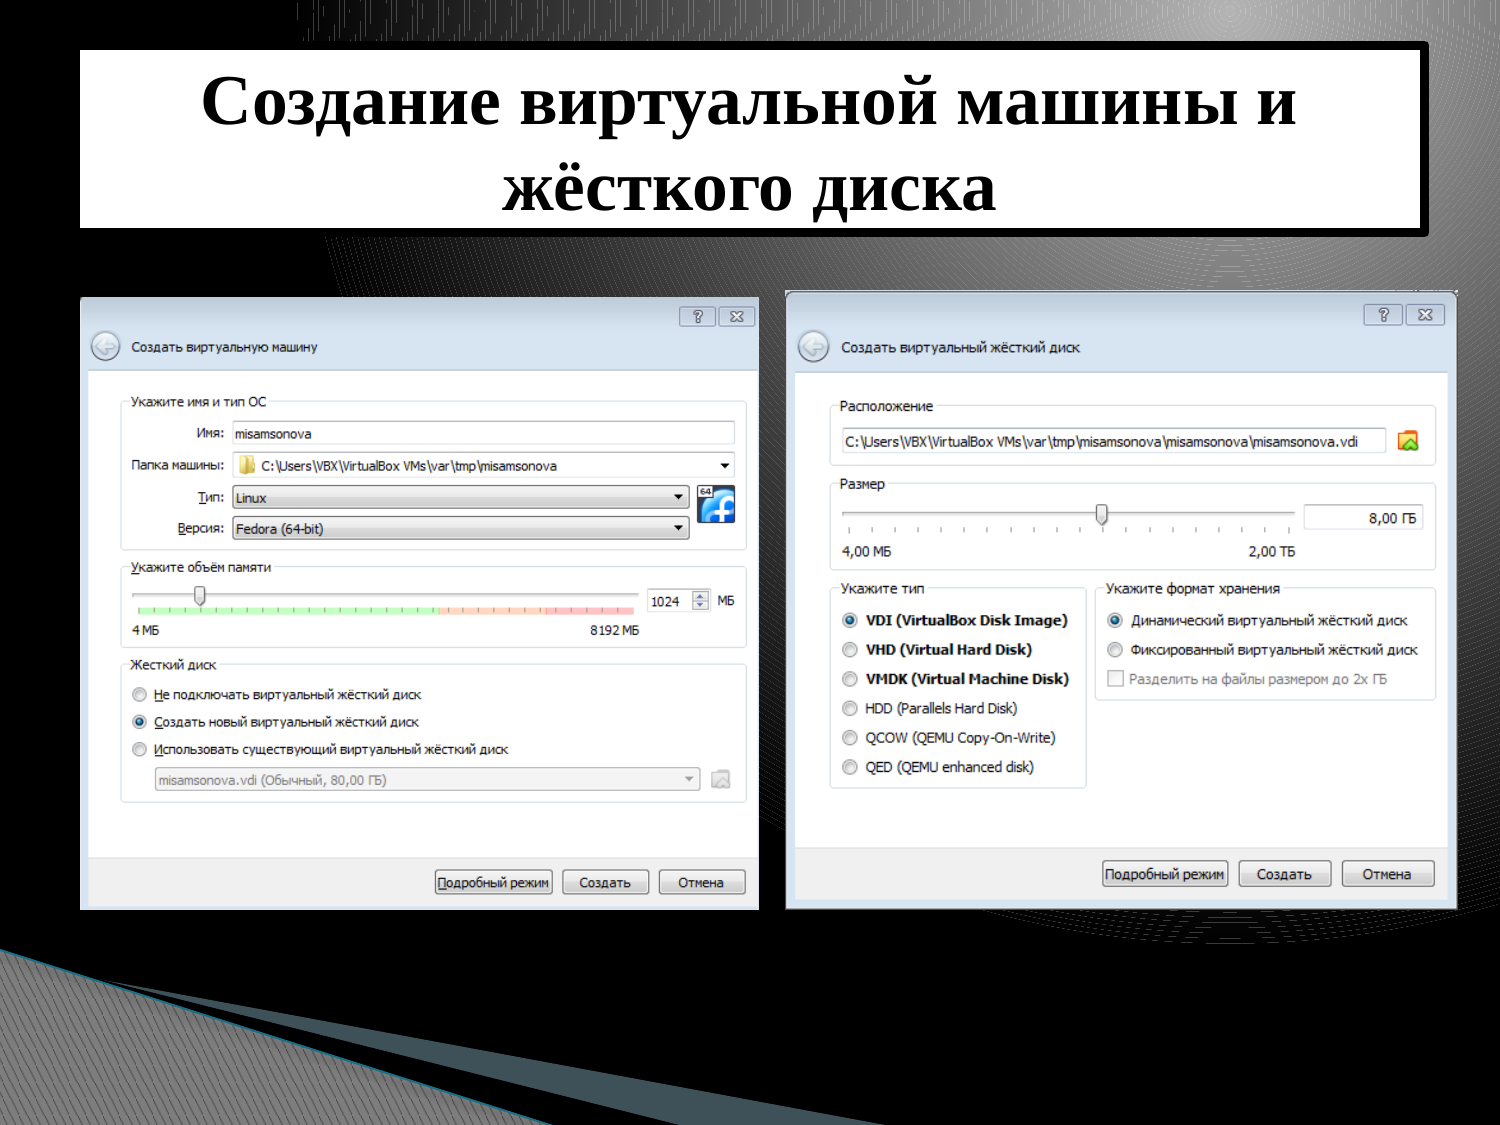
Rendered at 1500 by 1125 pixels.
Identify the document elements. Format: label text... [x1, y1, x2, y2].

picture [785, 290, 1458, 910]
title Создание виртуальной машины и жёсткого диска [70, 41, 1429, 237]
picture [0, 952, 543, 1125]
picture [80, 297, 759, 910]
